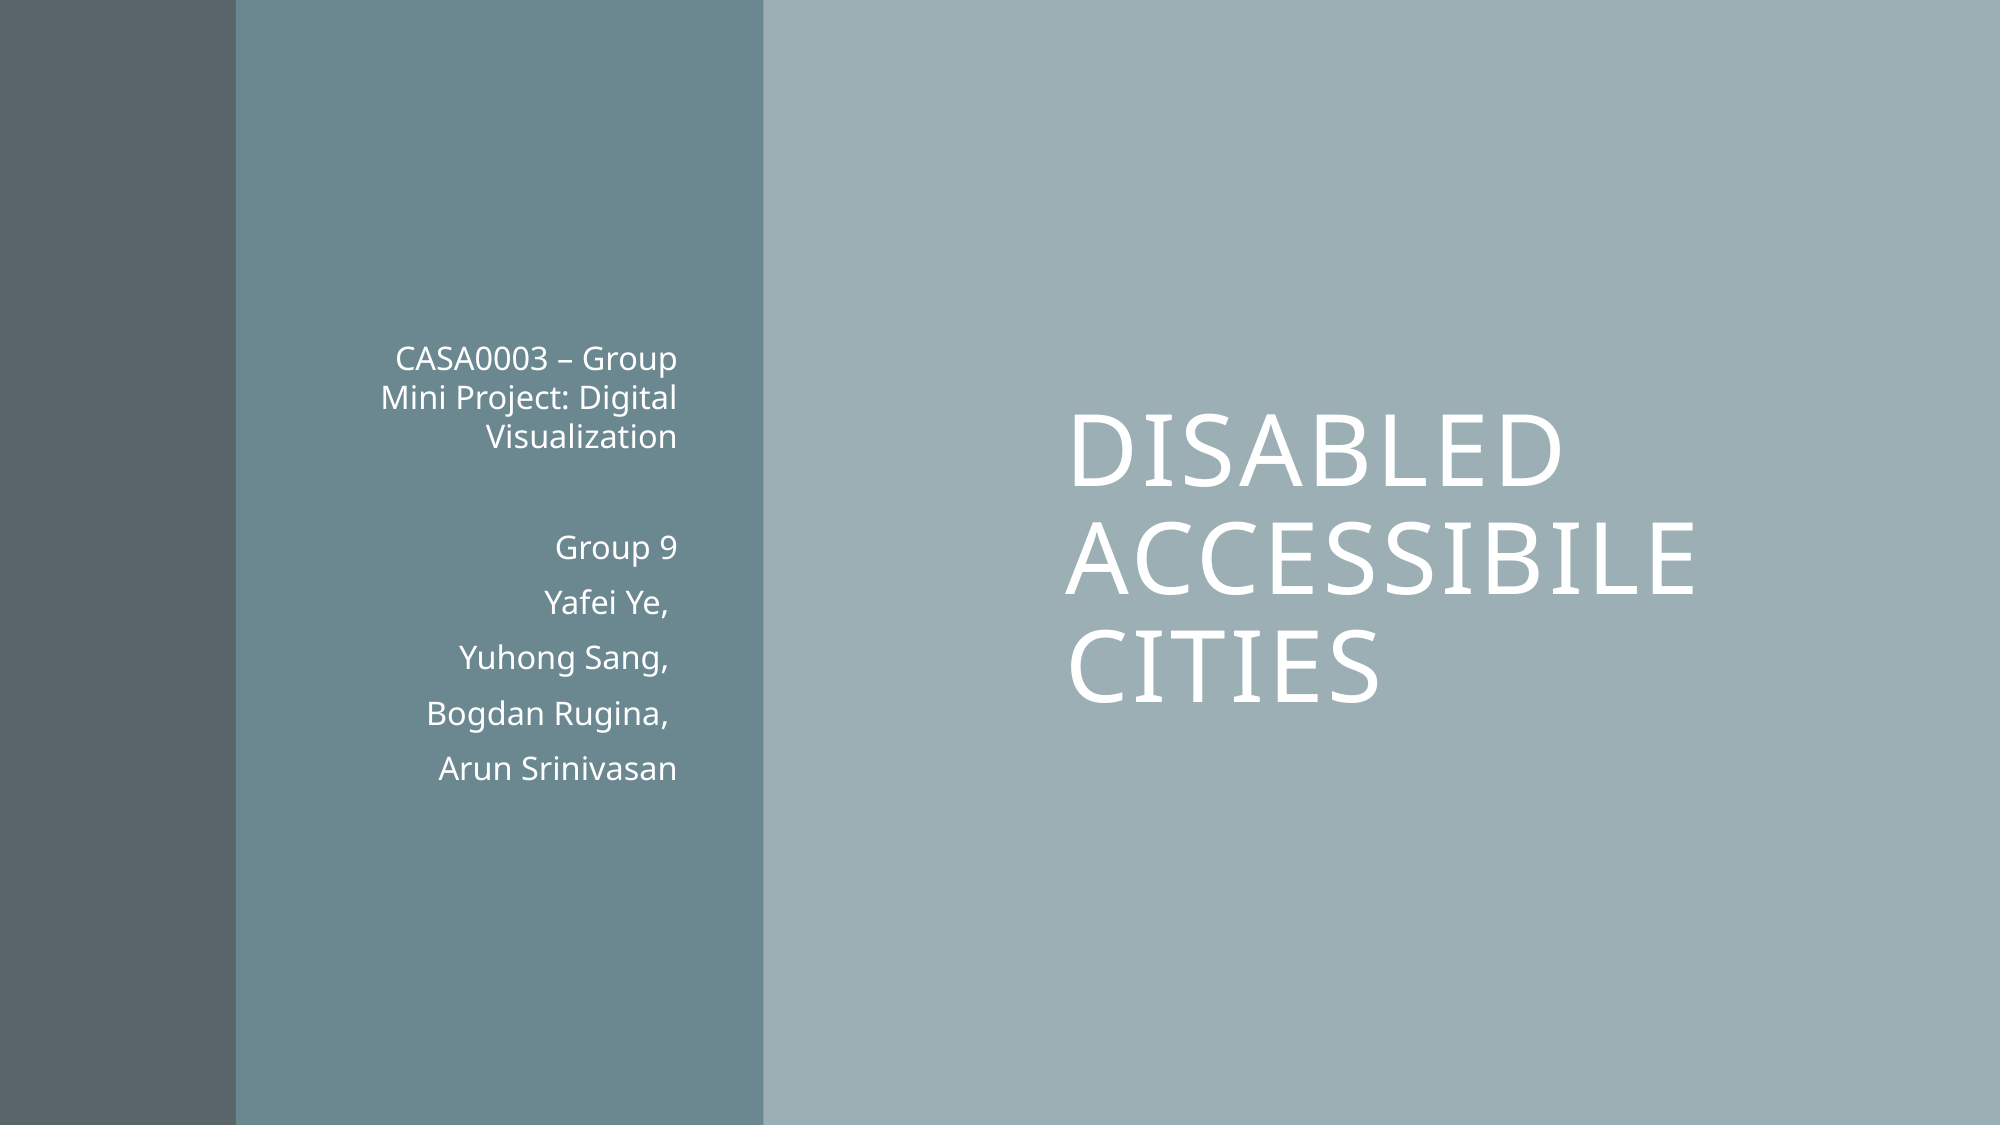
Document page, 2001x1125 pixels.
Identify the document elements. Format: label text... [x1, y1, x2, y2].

subtitle CASA0003 – Group Mini Project: Digital Visualization Group 9 Yafei Ye, Yuhong Sang, Bogdan Rugina, Arun Srinivasan [306, 329, 694, 796]
text_box [0, 0, 235, 1125]
title DISABLED ACCESSIBILE CITIES [899, 159, 1871, 966]
text_box [235, 0, 764, 1125]
